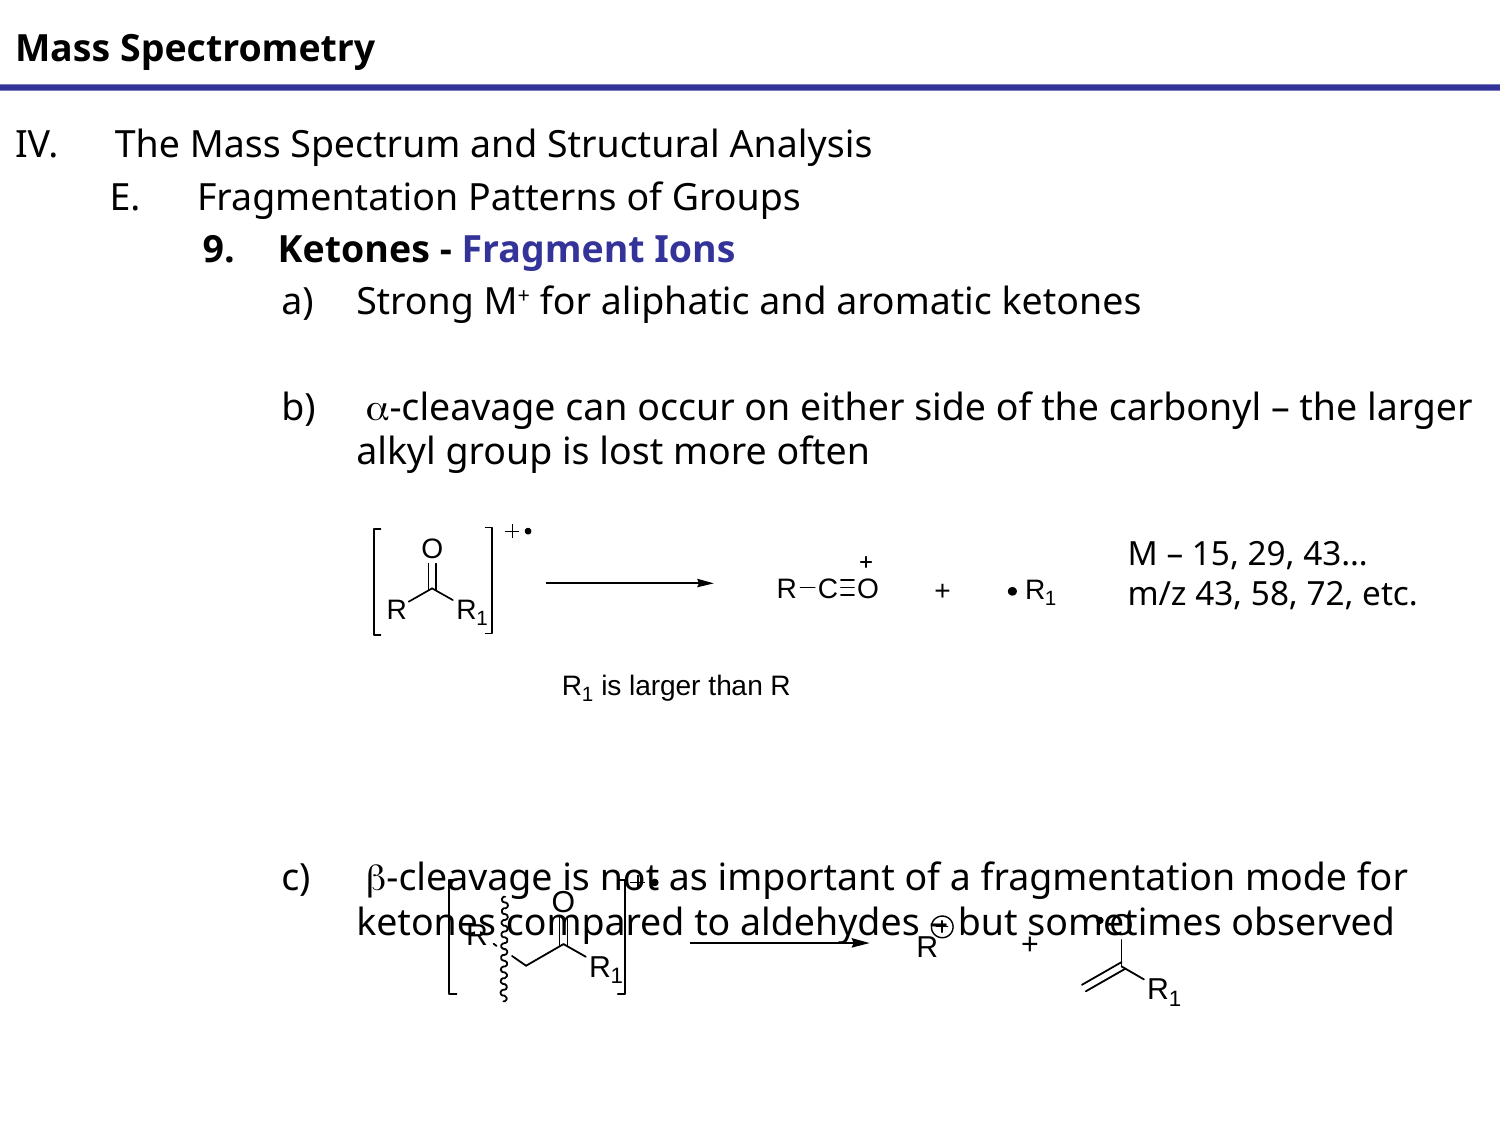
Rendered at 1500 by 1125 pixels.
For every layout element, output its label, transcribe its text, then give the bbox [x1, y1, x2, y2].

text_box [437, 862, 1188, 1013]
text_box M – 15, 29, 43… m/z 43, 58, 72, etc. [1113, 524, 1434, 620]
list The Mass Spectrum and Structural Analysis Fragmentation Patterns of Groups Ketones - Fragment Ions Strong M+ for aliphatic and aromatic ketones a-cleavage can occur on either side of the carbonyl – the larger alkyl group is lost more often b-cleavage is not as important of a fragmentation mode for ketones compared to aldehydes – but sometimes observed [0, 112, 1500, 1101]
title Mass Spectrometry [0, 0, 1351, 93]
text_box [362, 512, 1063, 708]
